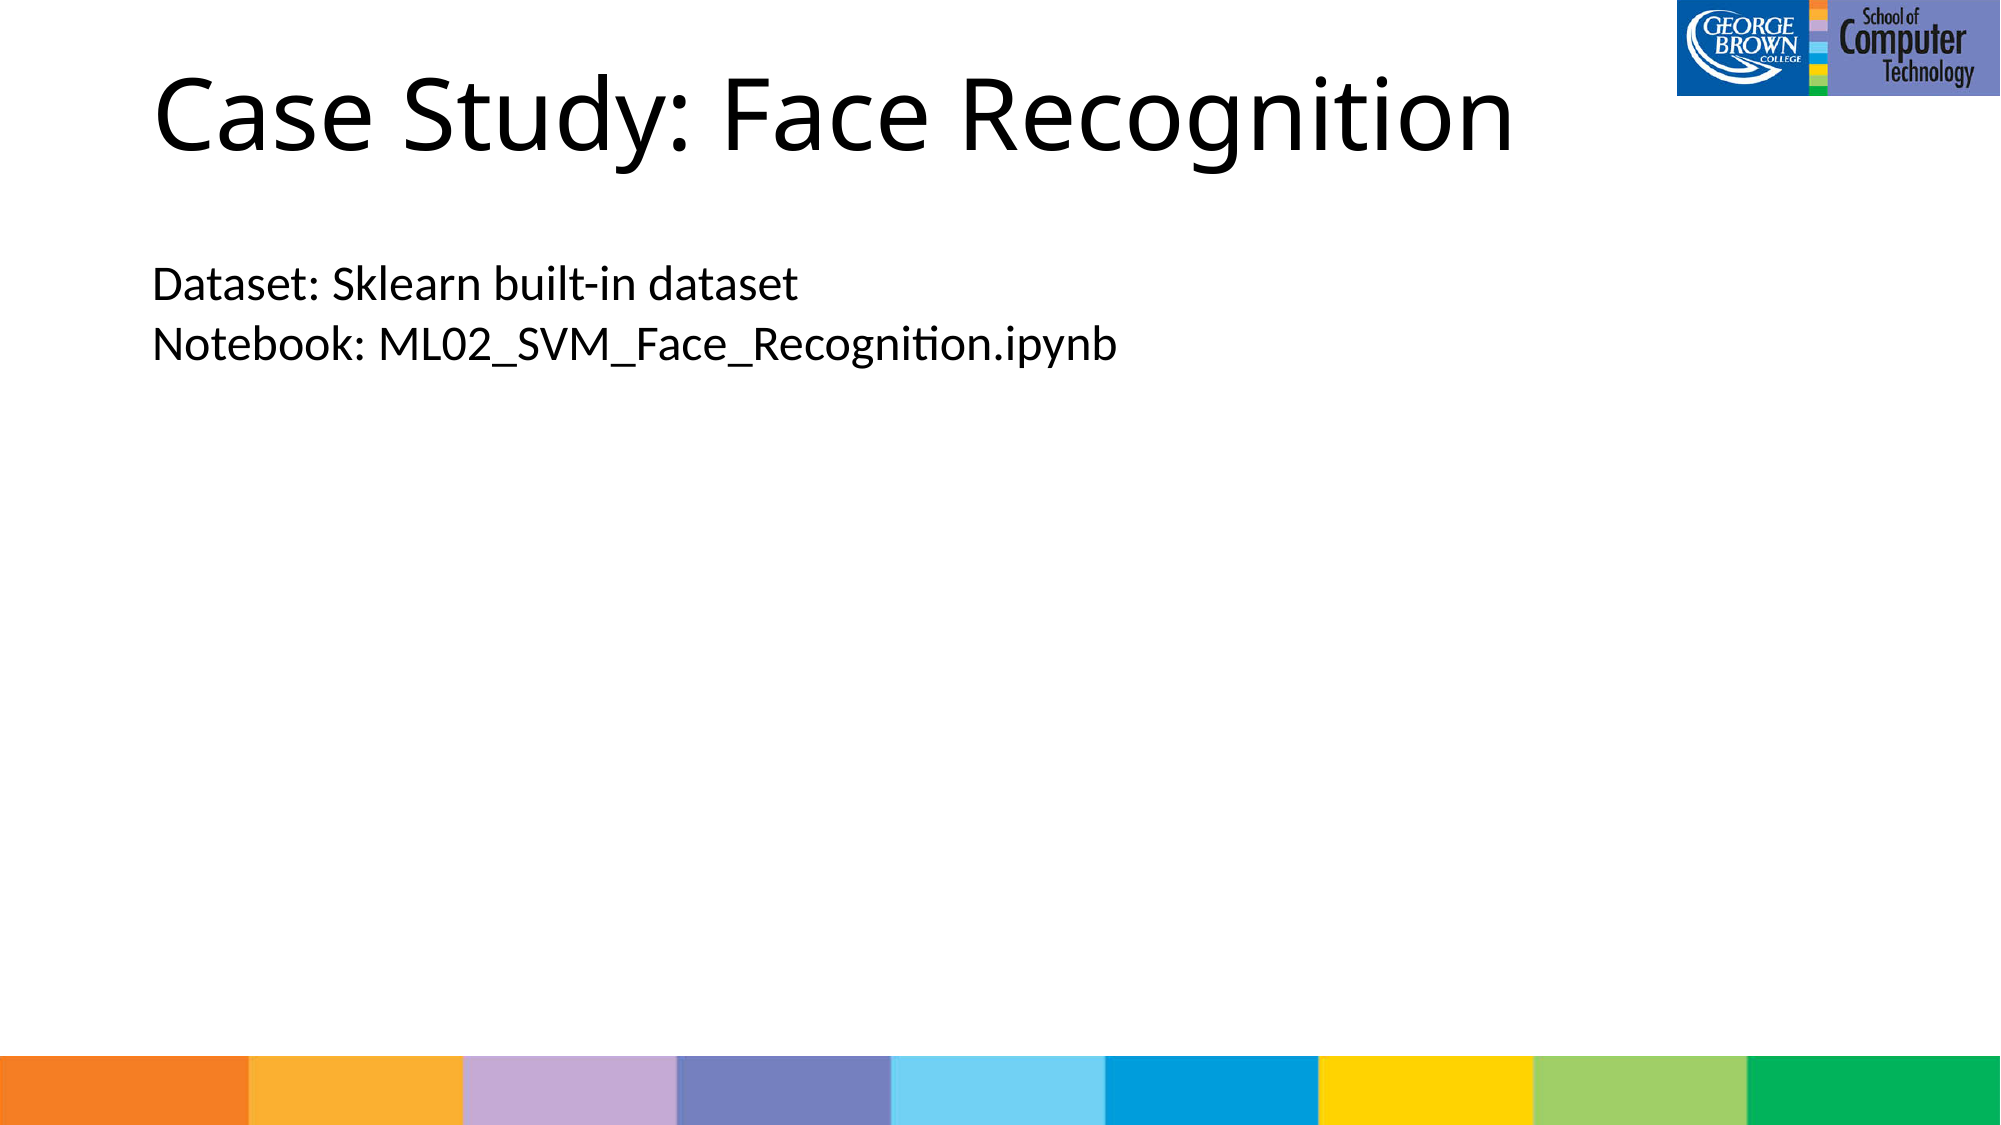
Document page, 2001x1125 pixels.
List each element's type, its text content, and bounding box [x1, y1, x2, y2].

text_box Dataset: Sklearn built-in dataset Notebook: ML02_SVM_Face_Recognition.ipynb [137, 243, 1944, 379]
picture [1318, 1056, 2000, 1125]
title Case Study: Face Recognition [137, 9, 1863, 228]
picture [0, 1056, 1105, 1125]
picture [1677, 0, 2000, 96]
